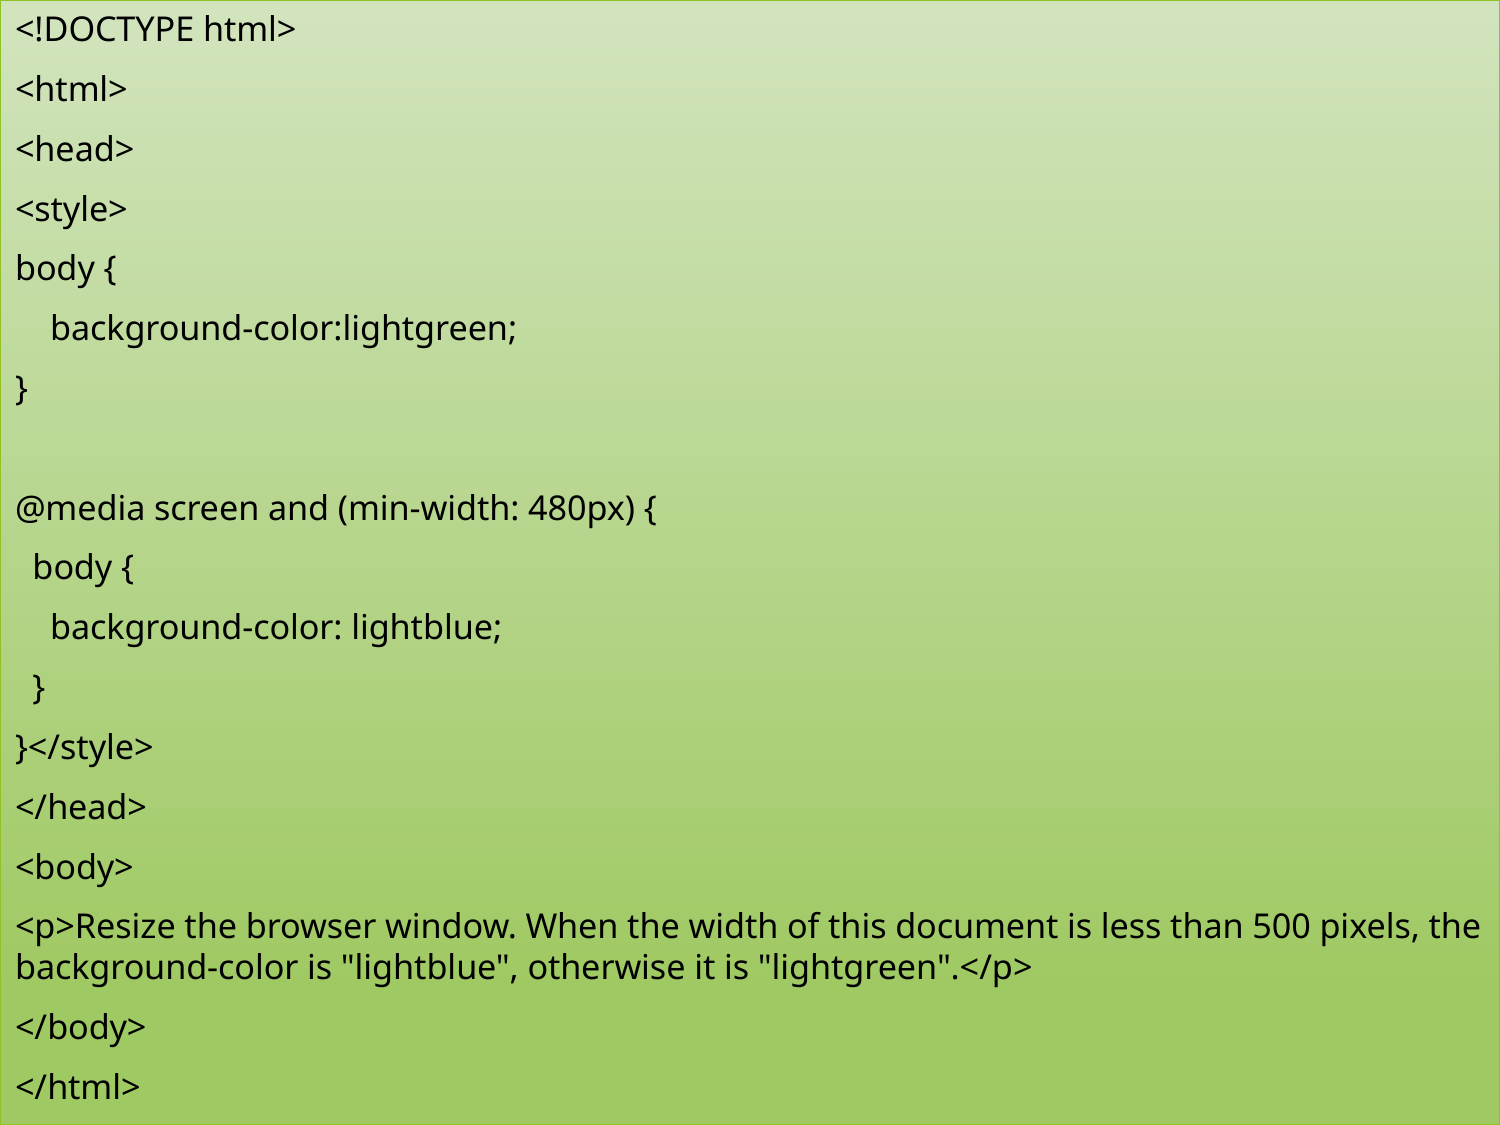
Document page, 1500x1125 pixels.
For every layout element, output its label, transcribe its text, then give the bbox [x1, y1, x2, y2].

list <!DOCTYPE html> <html> <head> <style> body { background-color:lightgreen; } @media screen and (min-width: 480px) { body { background-color: lightblue; } }</style> </head> <body> <p>Resize the browser window. When the width of this document is less than 500 pixels, the background-color is "lightblue", otherwise it is "lightgreen".</p> </body> </html> [0, 0, 1500, 1125]
